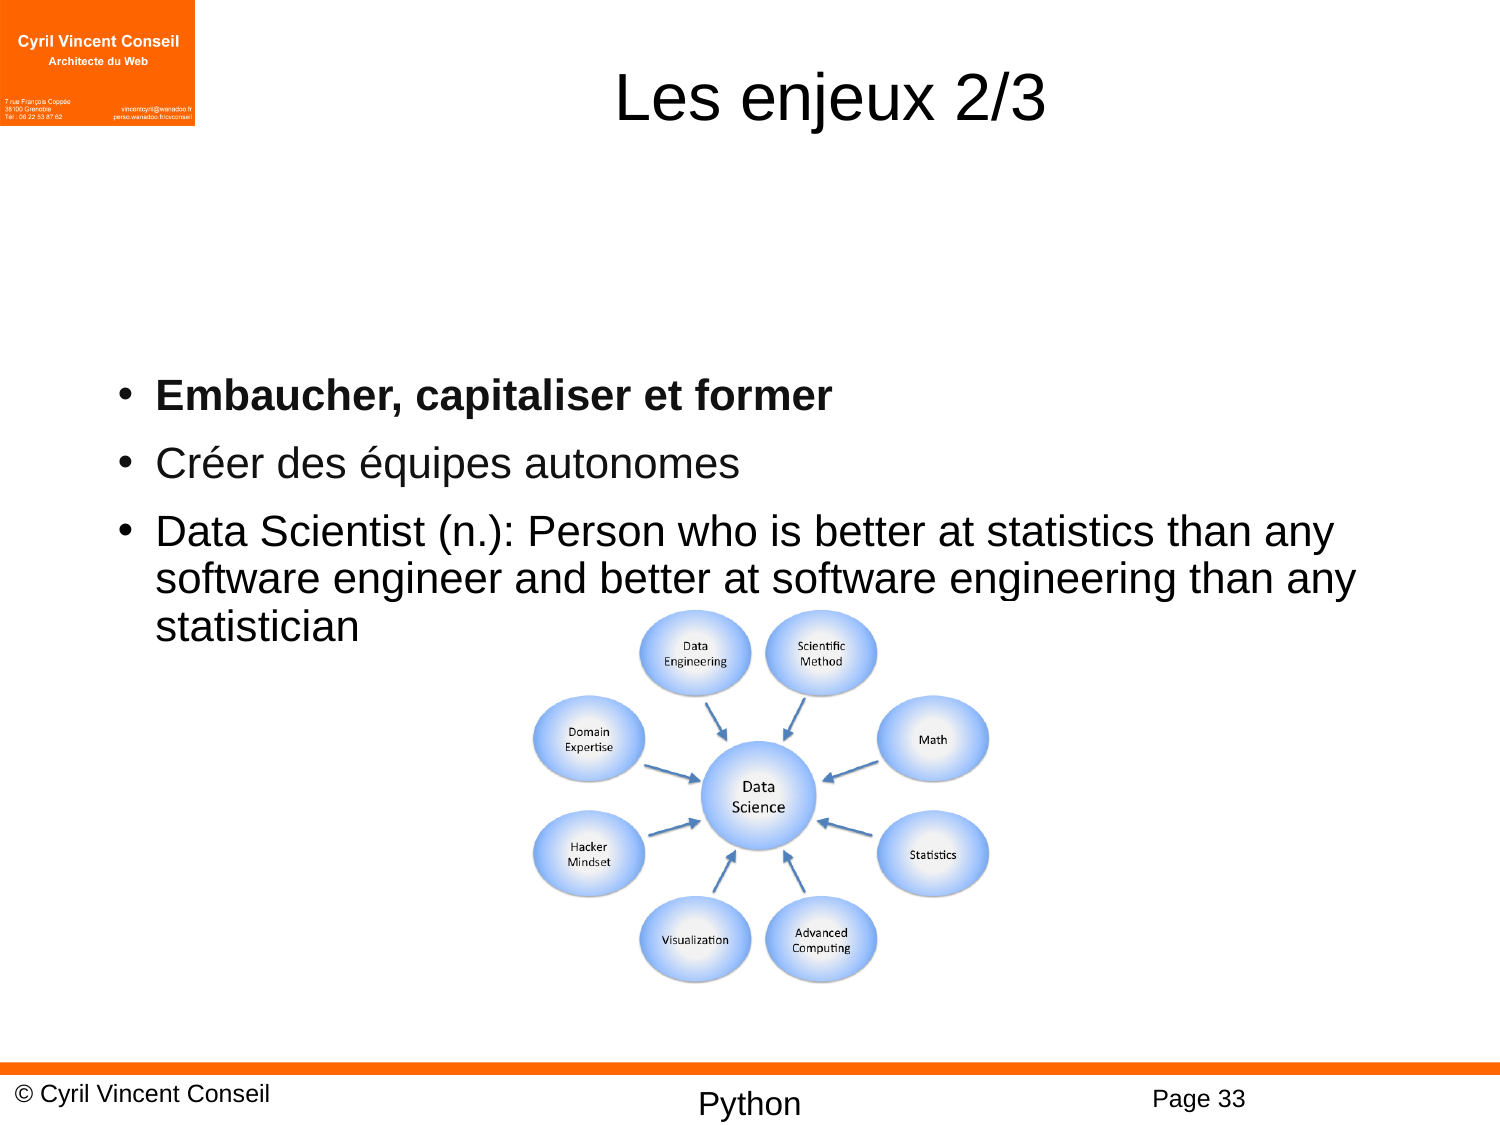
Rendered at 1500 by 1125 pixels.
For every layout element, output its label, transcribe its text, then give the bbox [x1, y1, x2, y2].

title Les enjeux 2/3 [193, 0, 1469, 188]
text_box Embaucher, capitaliser et former Créer des équipes autonomes Data Scientist (n.): Person who is better at statistics than any software engineer and better at software engineering than any statistician [103, 365, 1397, 901]
picture [0, 0, 193, 126]
picture [497, 601, 1021, 994]
